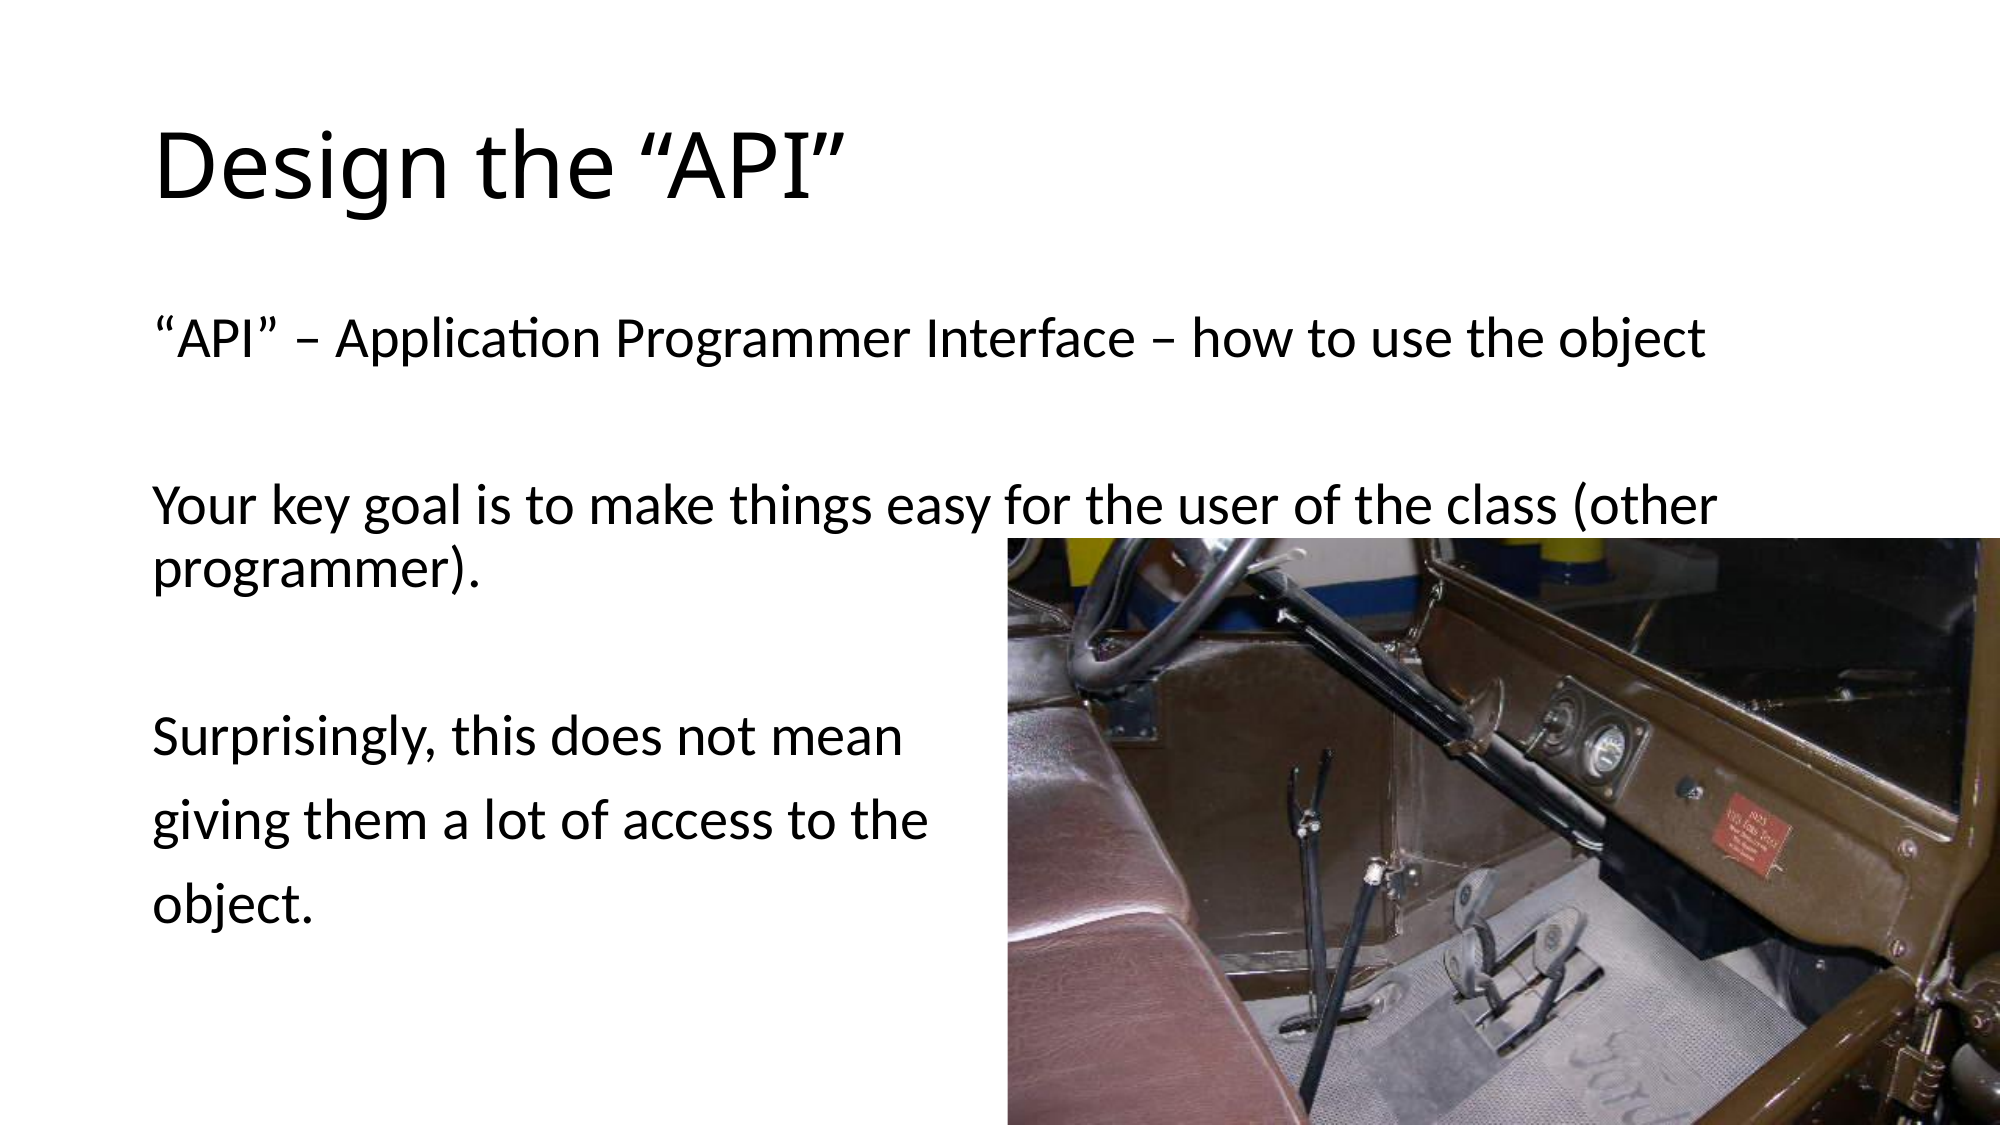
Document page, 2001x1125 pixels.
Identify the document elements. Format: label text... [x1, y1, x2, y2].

picture [1007, 538, 2000, 1125]
title Design the “API” [137, 59, 1863, 278]
list “API” – Application Programmer Interface – how to use the object Your key goal is to make things easy for the user of the class (other programmer). Surprisingly, this does not mean giving them a lot of access to the object. [137, 299, 1863, 1014]
